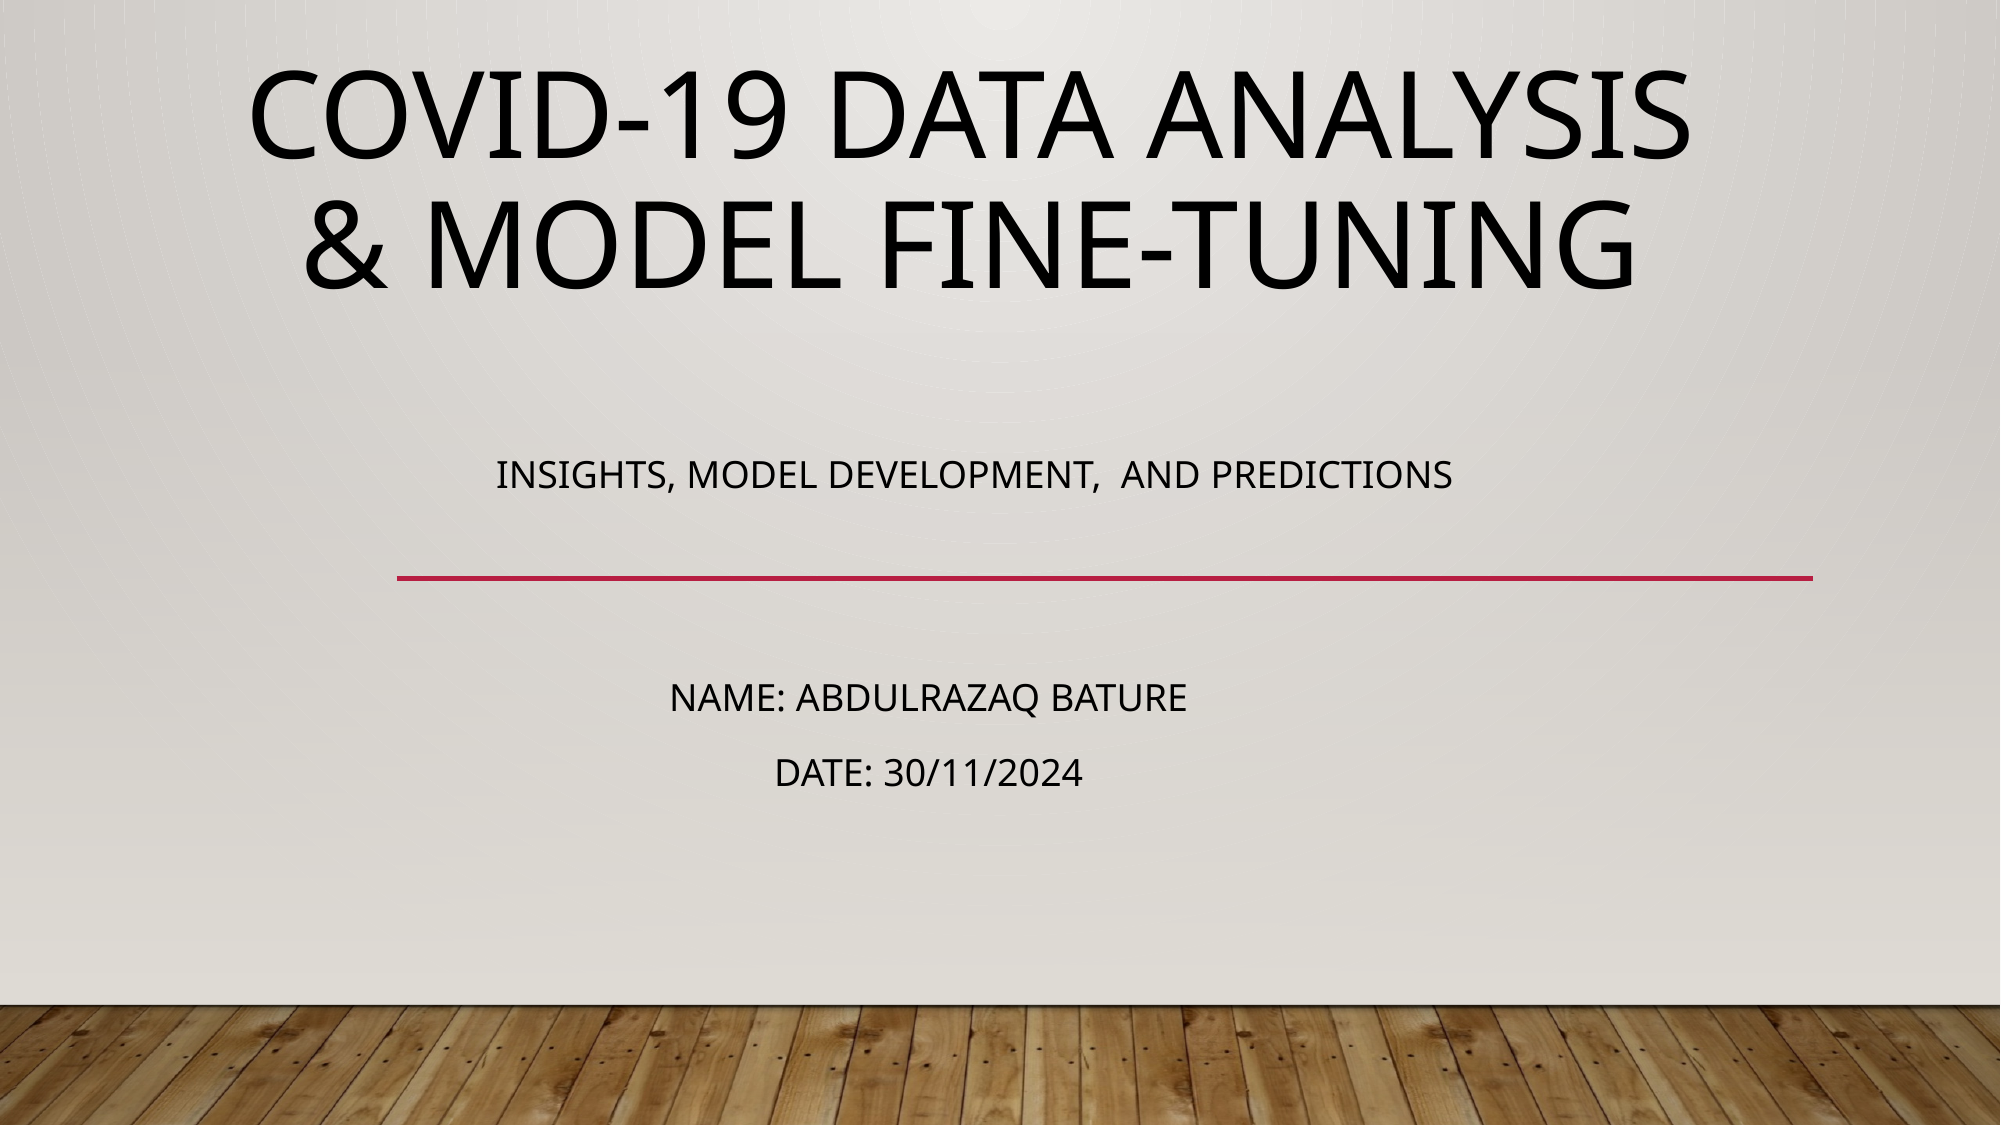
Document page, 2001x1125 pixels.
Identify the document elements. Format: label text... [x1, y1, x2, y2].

picture [0, 1005, 2000, 1125]
subtitle Name: ABDULRAZAQ BATURE DATE: 30/11/2024 [220, 649, 1638, 811]
title COVID-19 Data Analysis & Model Fine-Tuning [220, 10, 1721, 315]
text_box Insights, Model Development, and Predictions [266, 427, 1684, 588]
